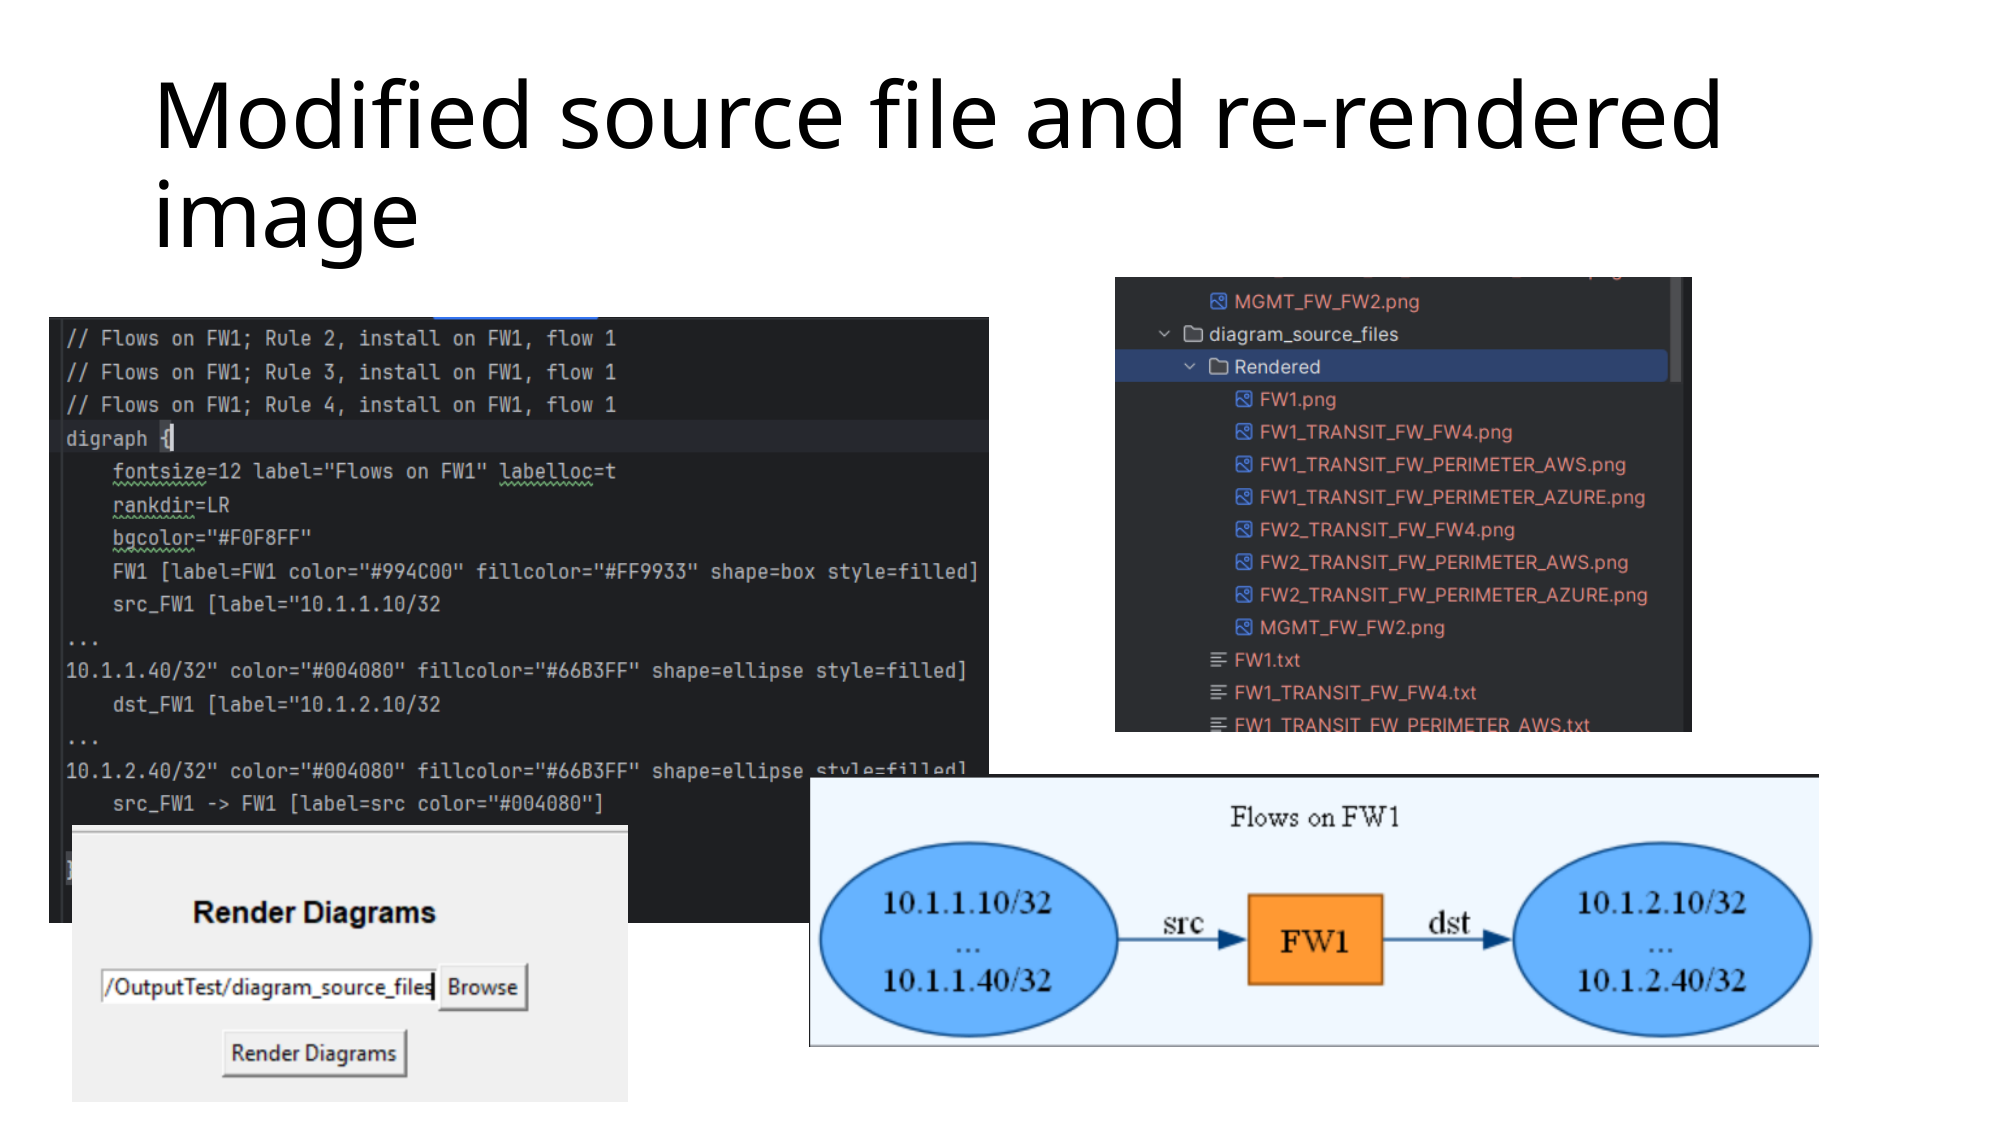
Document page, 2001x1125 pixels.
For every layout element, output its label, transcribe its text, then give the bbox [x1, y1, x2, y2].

picture [49, 317, 1819, 1102]
title Modified source file and re-rendered image [137, 59, 1863, 278]
picture [1114, 277, 1692, 733]
